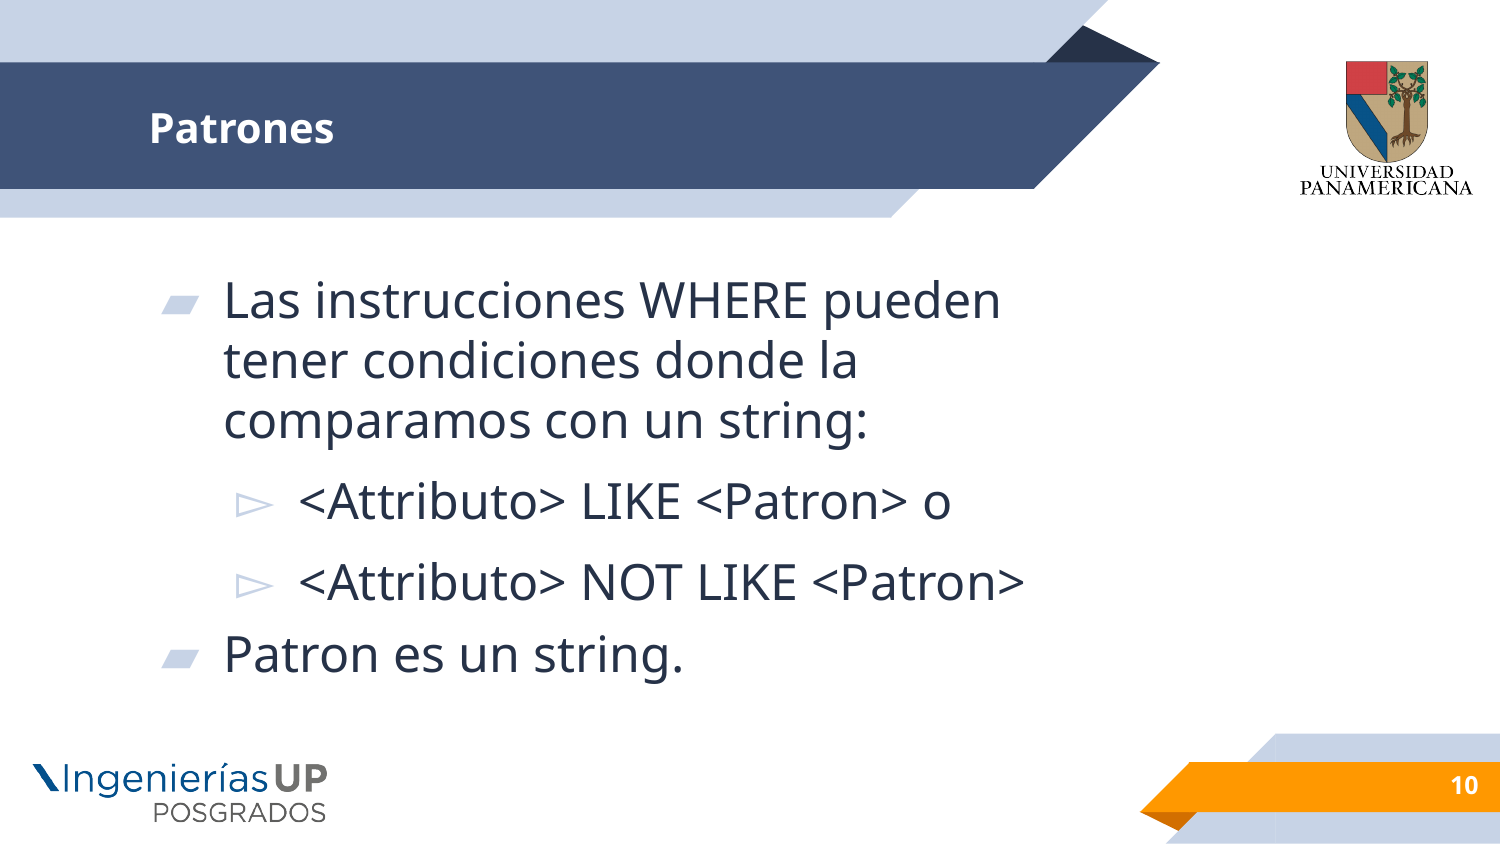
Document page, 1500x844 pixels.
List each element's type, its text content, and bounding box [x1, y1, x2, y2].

slide_number 10 [1249, 760, 1494, 813]
picture [15, 737, 344, 844]
title Patrones [133, 64, 1035, 190]
picture [1286, 44, 1490, 210]
list Las instrucciones WHERE pueden tener condiciones donde la comparamos con un string: <Attributo> LIKE <Patron> o <Attributo> NOT LIKE <Patron> Patron es un string. [133, 217, 1140, 734]
